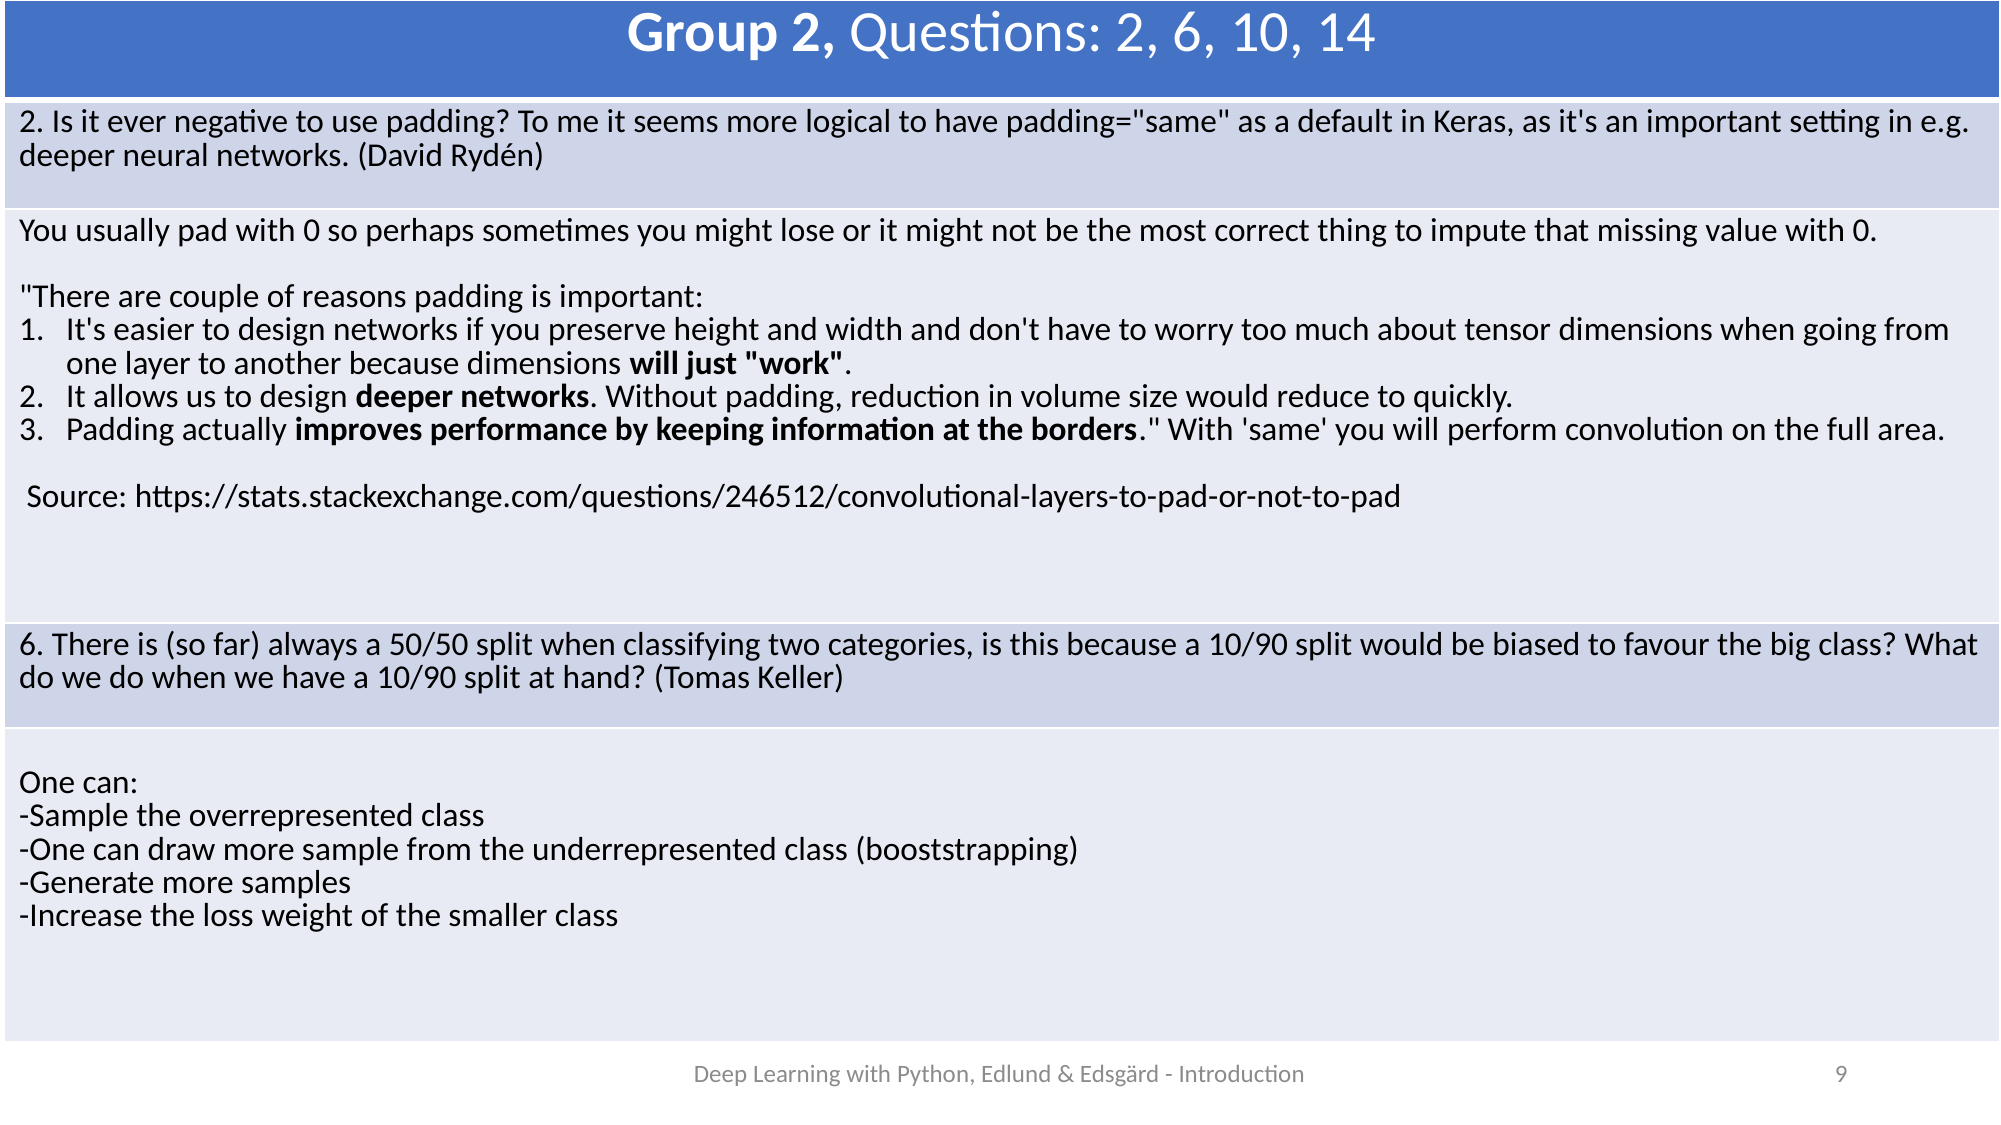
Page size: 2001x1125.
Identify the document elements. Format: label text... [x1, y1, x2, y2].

table_cell 6. There is (so far) always a 50/50 split when classifying two categories, is this because a 10/90 split would be biased to favour the big class? What do we do when we have a 10/90 split at hand? (Tomas Keller) [5, 624, 1999, 727]
footer Deep Learning with Python, Edlund & Edsgärd - Introduction [662, 1043, 1338, 1103]
table_cell One can: -Sample the overrepresented class -One can draw more sample from the underrepresented class (booststrapping) -Generate more samples -Increase the loss weight of the smaller class [5, 729, 1999, 1041]
table_cell You usually pad with 0 so perhaps sometimes you might lose or it might not be the most correct thing to impute that missing value with 0. "There are couple of reasons padding is important: It's easier to design networks if you preserve height and width and don't have to worry too much about tensor dimensions when going from one layer to another because dimensions will just "work". It allows us to design deeper networks. Without padding, reduction in volume size would reduce to quickly. Padding actually improves performance by keeping information at the borders." With 'same' you will perform convolution on the full area. Source: https://stats.stackexchange.com/questions/246512/convolutional-layers-to-pad-or-not-to-pad [5, 210, 1999, 622]
slide_number 9 [1412, 1043, 1863, 1103]
table_header Group 2, Questions: 2, 6, 10, 14 [5, 1, 1999, 97]
table_cell 2. Is it ever negative to use padding? To me it seems more logical to have padding="same" as a default in Keras, as it's an important setting in e.g. deeper neural networks. (David Rydén) [5, 103, 1999, 208]
